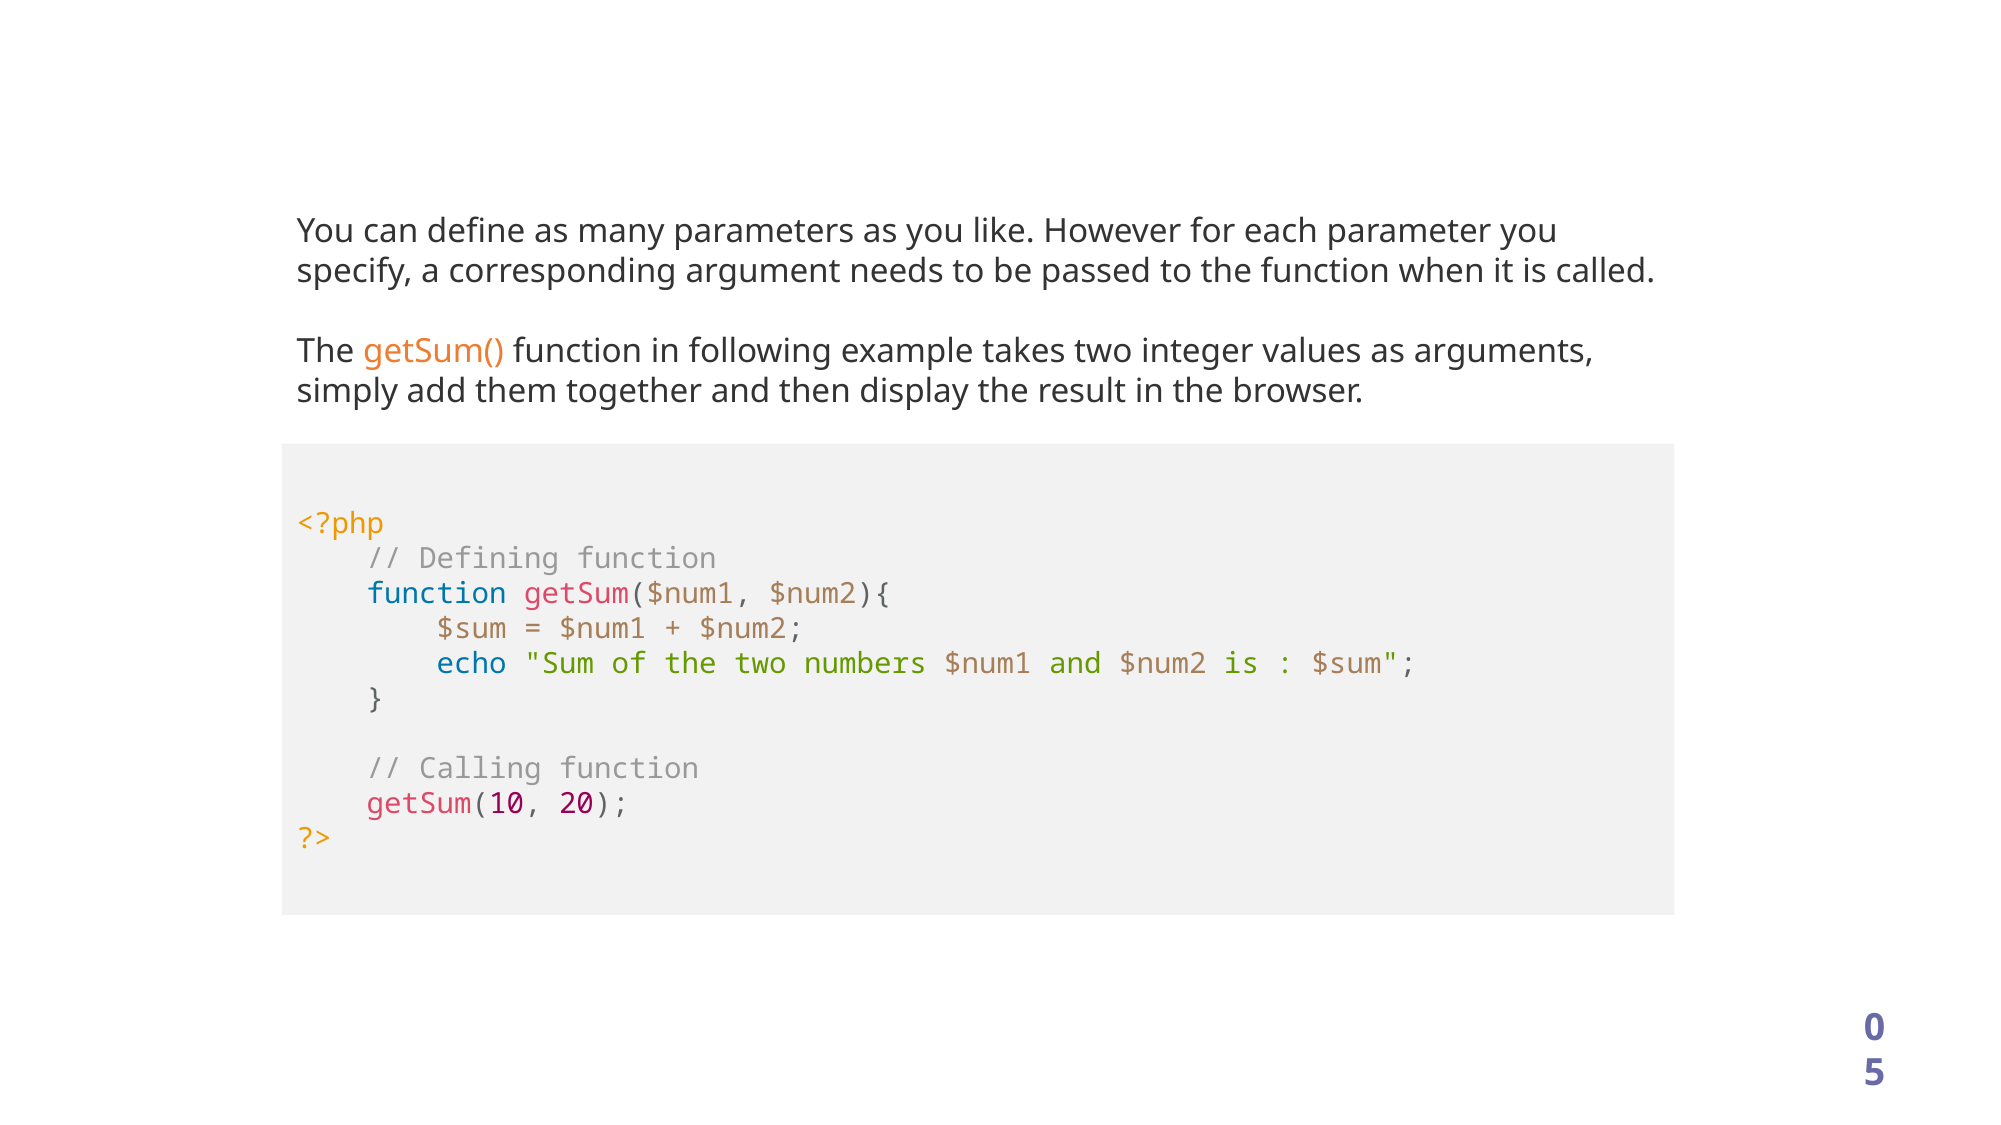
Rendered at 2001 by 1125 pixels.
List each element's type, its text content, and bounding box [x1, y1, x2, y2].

text_box 05 [1849, 995, 1922, 1101]
text_box <?php // Defining function function getSum($num1, $num2){ $sum = $num1 + $num2; echo "Sum of the two numbers $num1 and $num2 is : $sum"; } // Calling function getSum(10, 20); ?> [281, 443, 1675, 916]
text_box You can define as many parameters as you like. However for each parameter you specify, a corresponding argument needs to be passed to the function when it is called. The getSum() function in following example takes two integer values as arguments, simply add them together and then display the result in the browser. [281, 202, 1675, 417]
